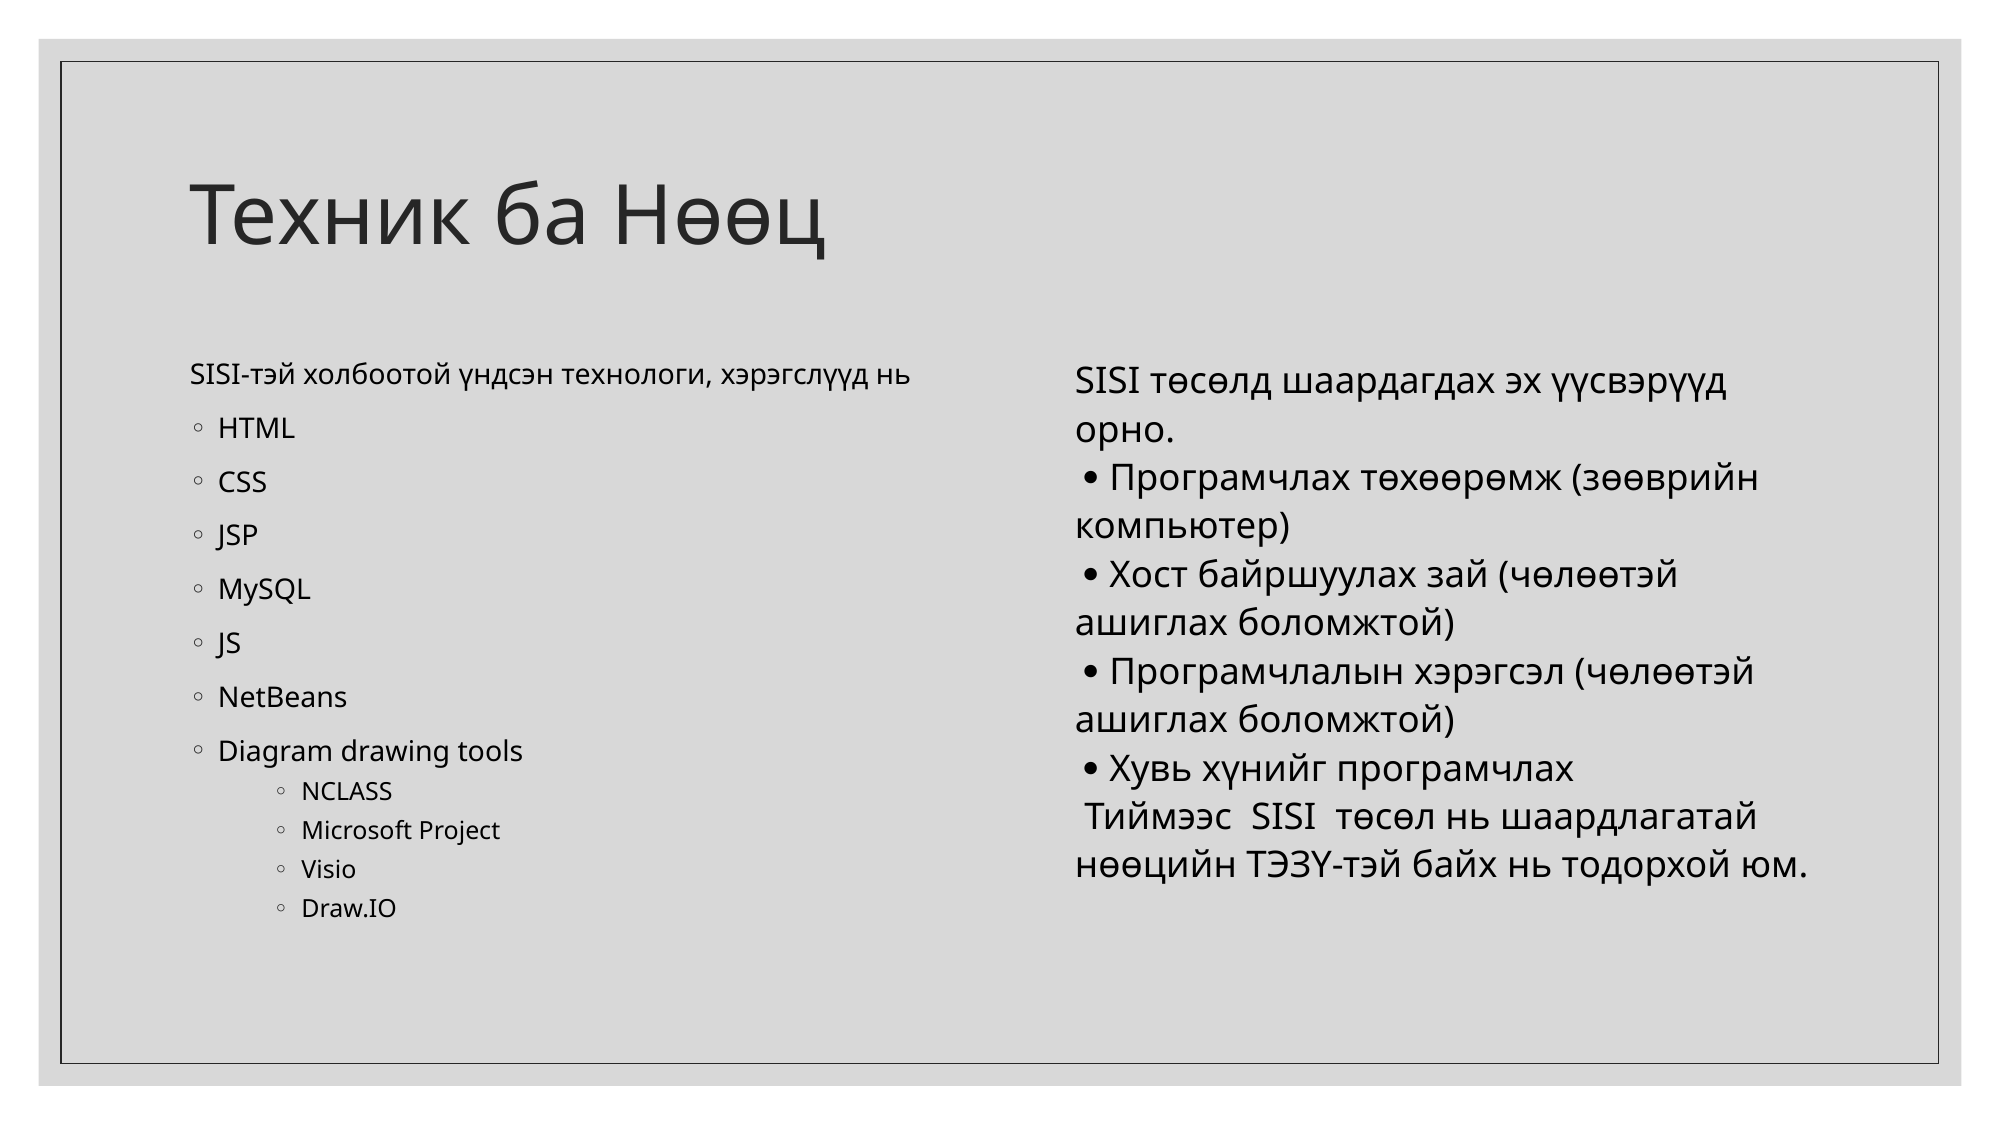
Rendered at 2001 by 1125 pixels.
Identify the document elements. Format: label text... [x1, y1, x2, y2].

list SISI-тэй холбоотой үндсэн технологи, хэрэгслүүд нь HTML CSS JSP MySQL JS NetBeans Diagram drawing tools NCLASS Microsoft Project Visio Draw.IO [174, 345, 940, 960]
title Техник ба Нөөц [174, 105, 1825, 331]
list SISI төсөлд шаардагдах эх үүсвэрүүд орно.  Програмчлах төхөөрөмж (зөөврийн компьютер)  Хост байршуулах зай (чөлөөтэй ашиглах боломжтой)  Програмчлалын хэрэгсэл (чөлөөтэй ашиглах боломжтой)  Хувь хүнийг програмчлах Тиймээс SISI төсөл нь шаардлагатай нөөцийн ТЭЗҮ-тэй байх нь тодорхой юм. [1059, 345, 1825, 960]
